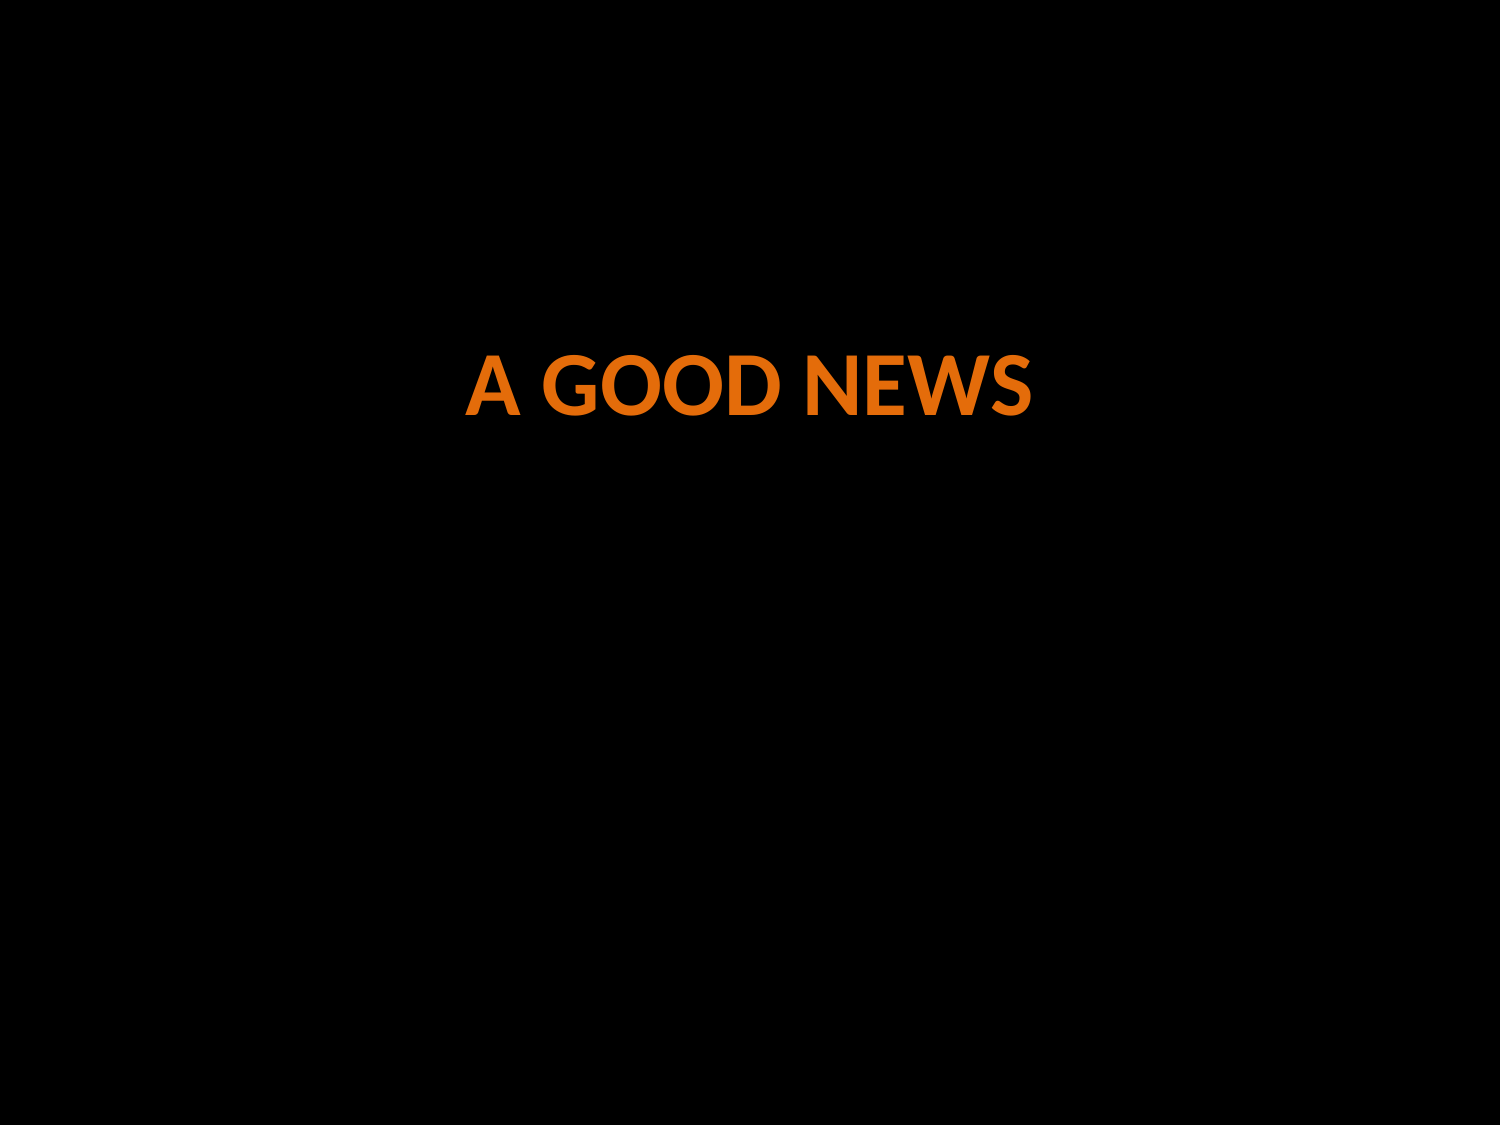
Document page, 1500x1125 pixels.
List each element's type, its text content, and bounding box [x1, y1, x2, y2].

subtitle A GOOD NEWS [0, 125, 1500, 1125]
